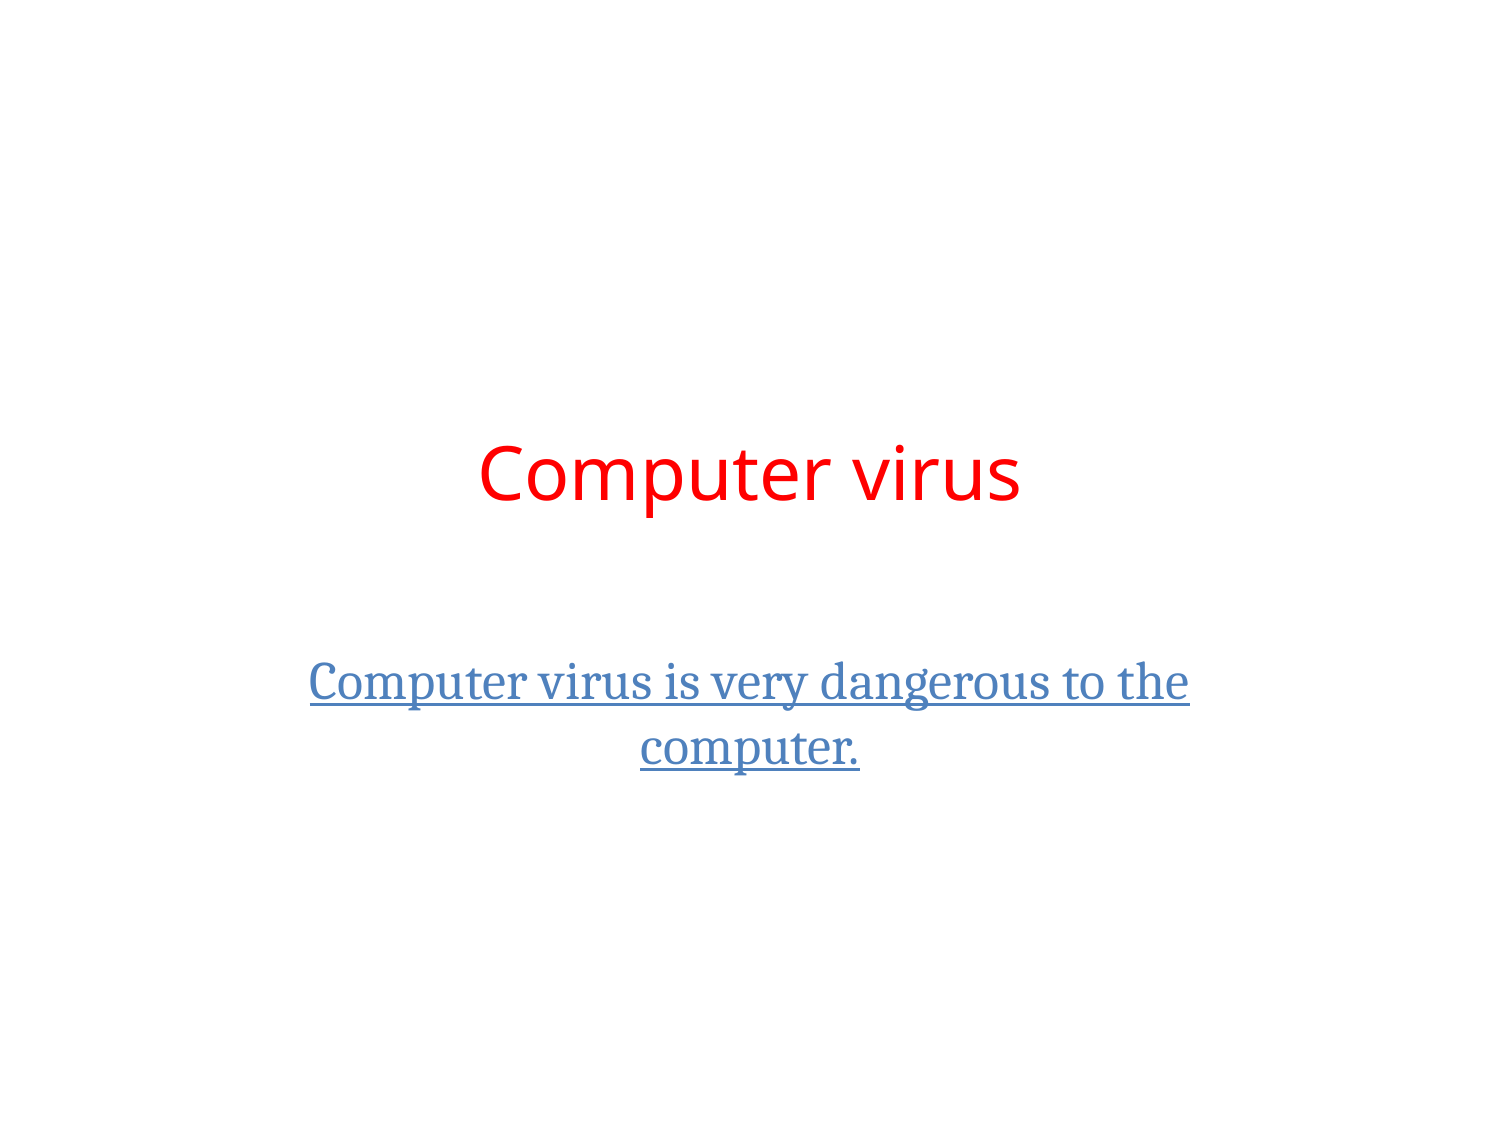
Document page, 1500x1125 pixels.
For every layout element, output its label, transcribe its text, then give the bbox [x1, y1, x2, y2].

title Computer virus [112, 349, 1388, 591]
subtitle Computer virus is very dangerous to the computer. [225, 637, 1275, 925]
